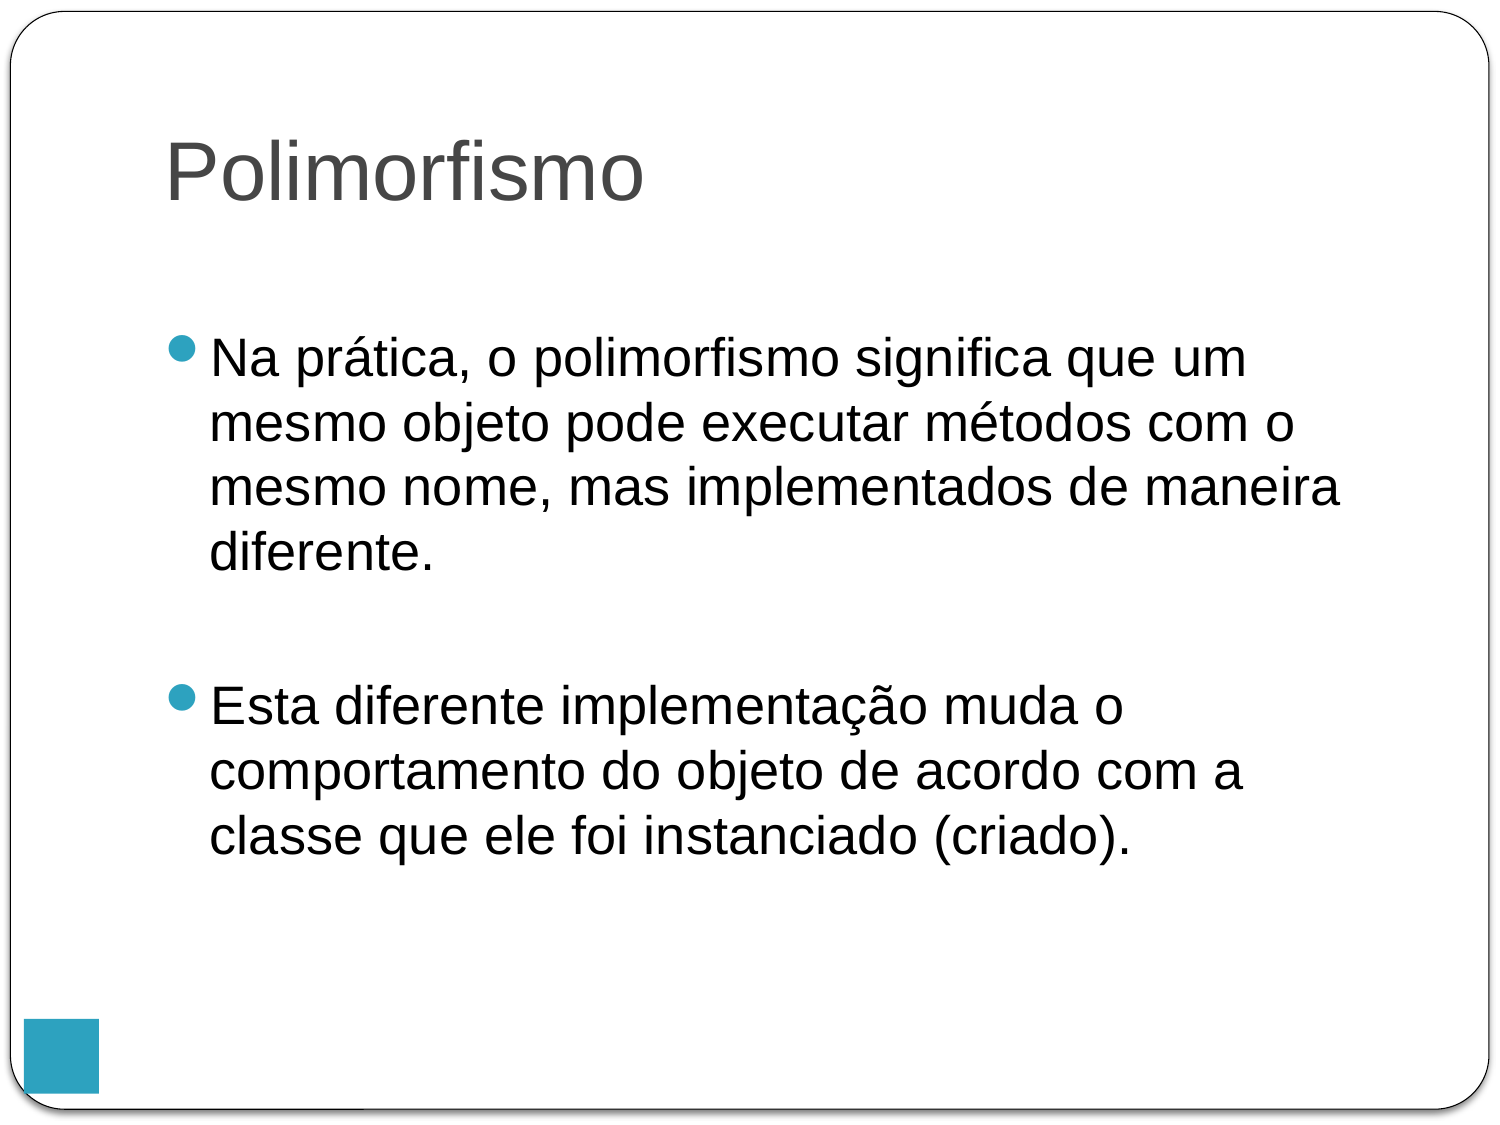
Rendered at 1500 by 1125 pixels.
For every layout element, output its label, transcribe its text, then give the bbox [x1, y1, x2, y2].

text_box Na prática, o polimorfismo significa que um mesmo objeto pode executar métodos com o mesmo nome, mas implementados de maneira diferente. Esta diferente implementação muda o comportamento do objeto de acordo com a classe que ele foi instanciado (criado). [150, 237, 1425, 988]
text_box Polimorfismo [150, 45, 1425, 233]
text_box [23, 1018, 99, 1094]
